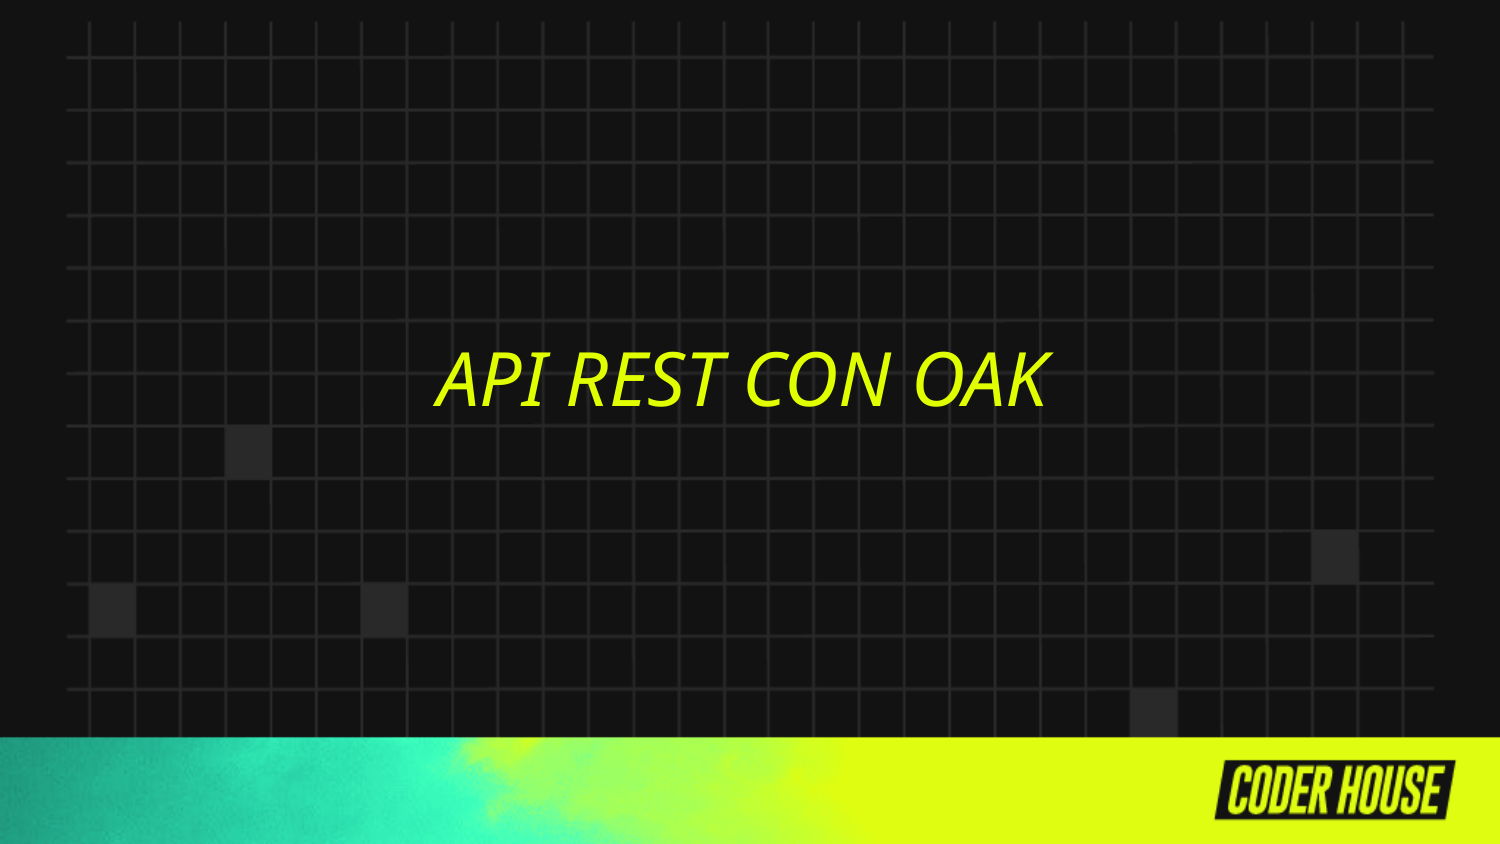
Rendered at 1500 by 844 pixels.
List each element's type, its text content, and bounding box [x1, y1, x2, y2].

text_box API REST CON OAK [296, 318, 1191, 435]
picture [0, 0, 1500, 844]
